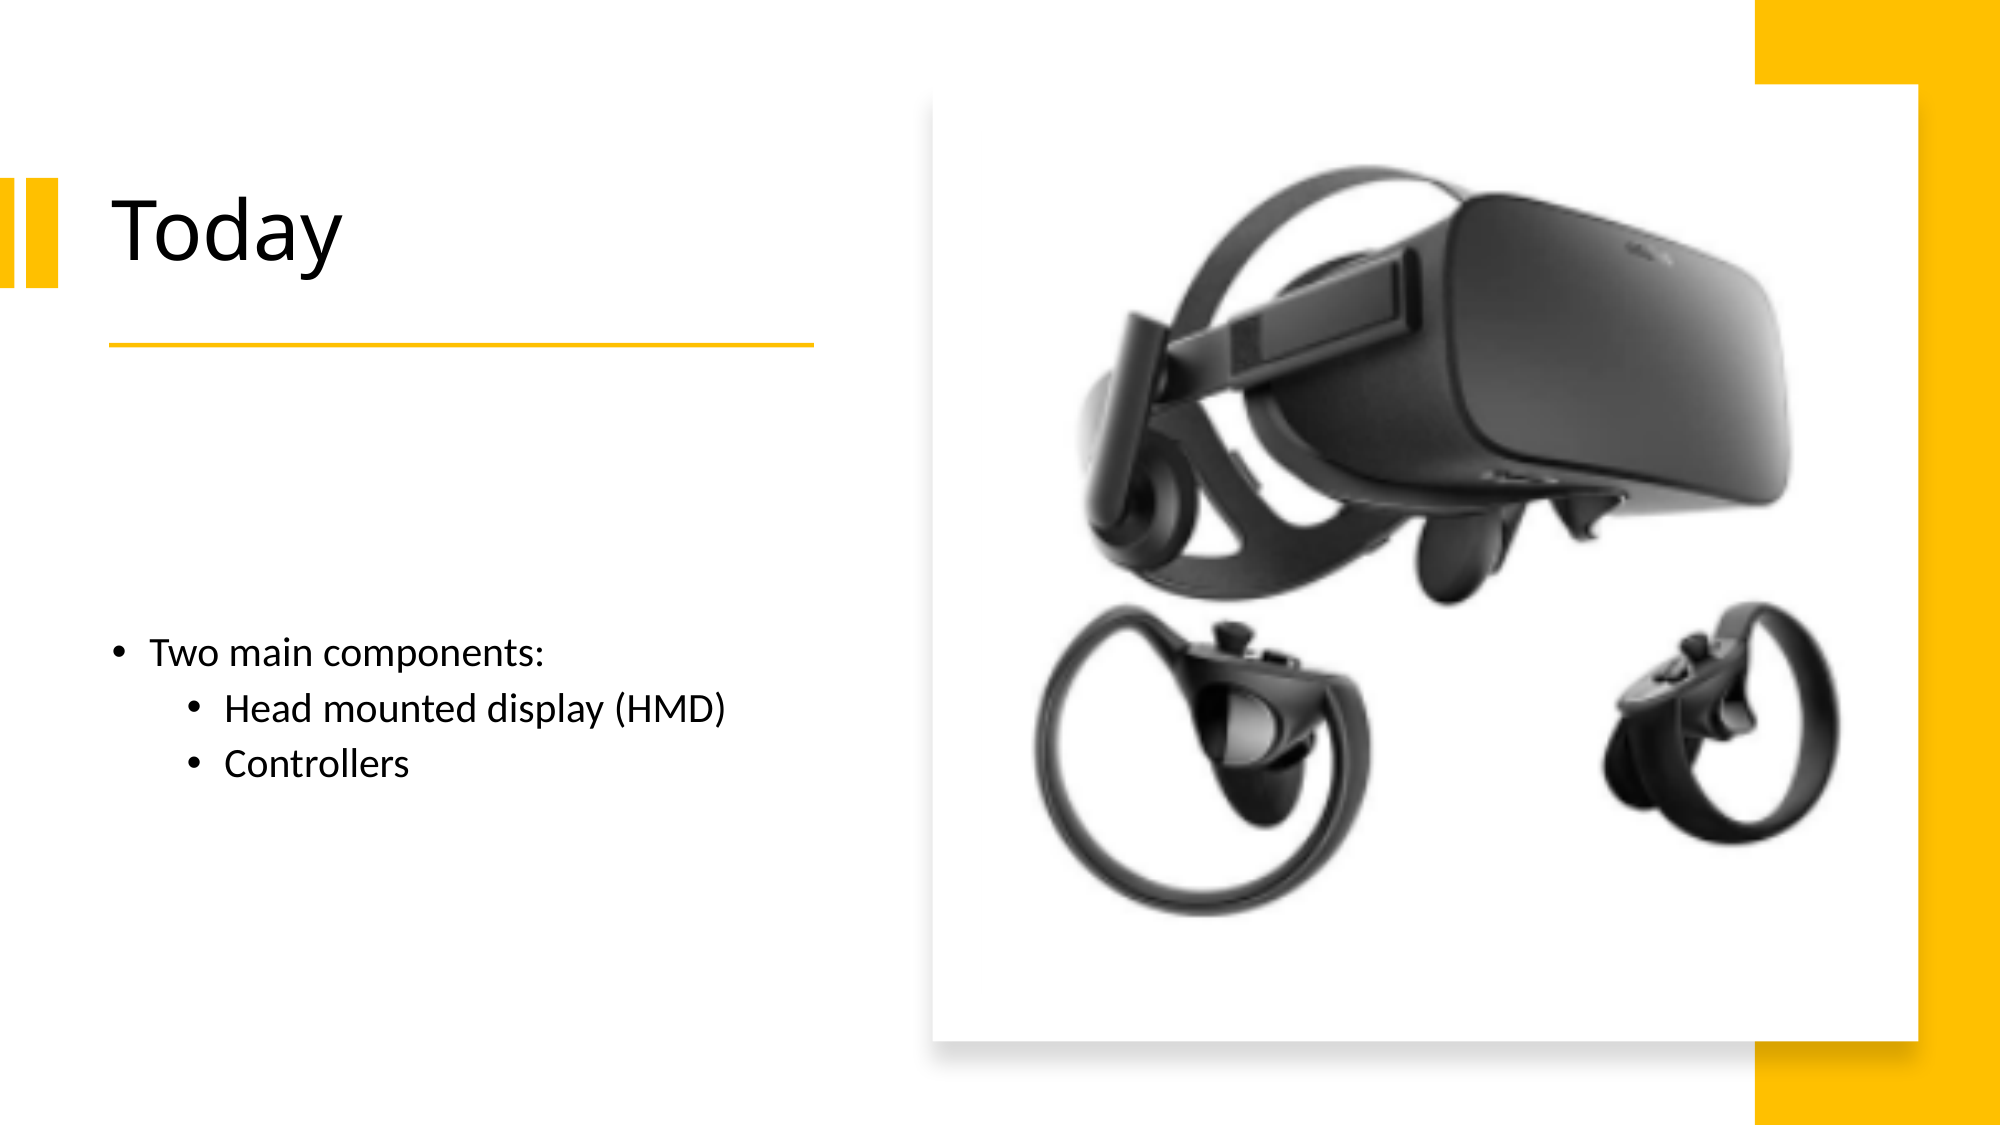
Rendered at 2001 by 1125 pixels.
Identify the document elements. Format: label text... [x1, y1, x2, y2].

text_box [1754, 0, 2000, 1125]
picture [980, 131, 1871, 994]
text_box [0, 177, 59, 289]
list Two main components: Head mounted display (HMD) Controllers [96, 382, 845, 1036]
text_box [108, 342, 815, 348]
text_box [932, 83, 1919, 1042]
text_box [0, 0, 1754, 1125]
title Today [96, 140, 845, 326]
